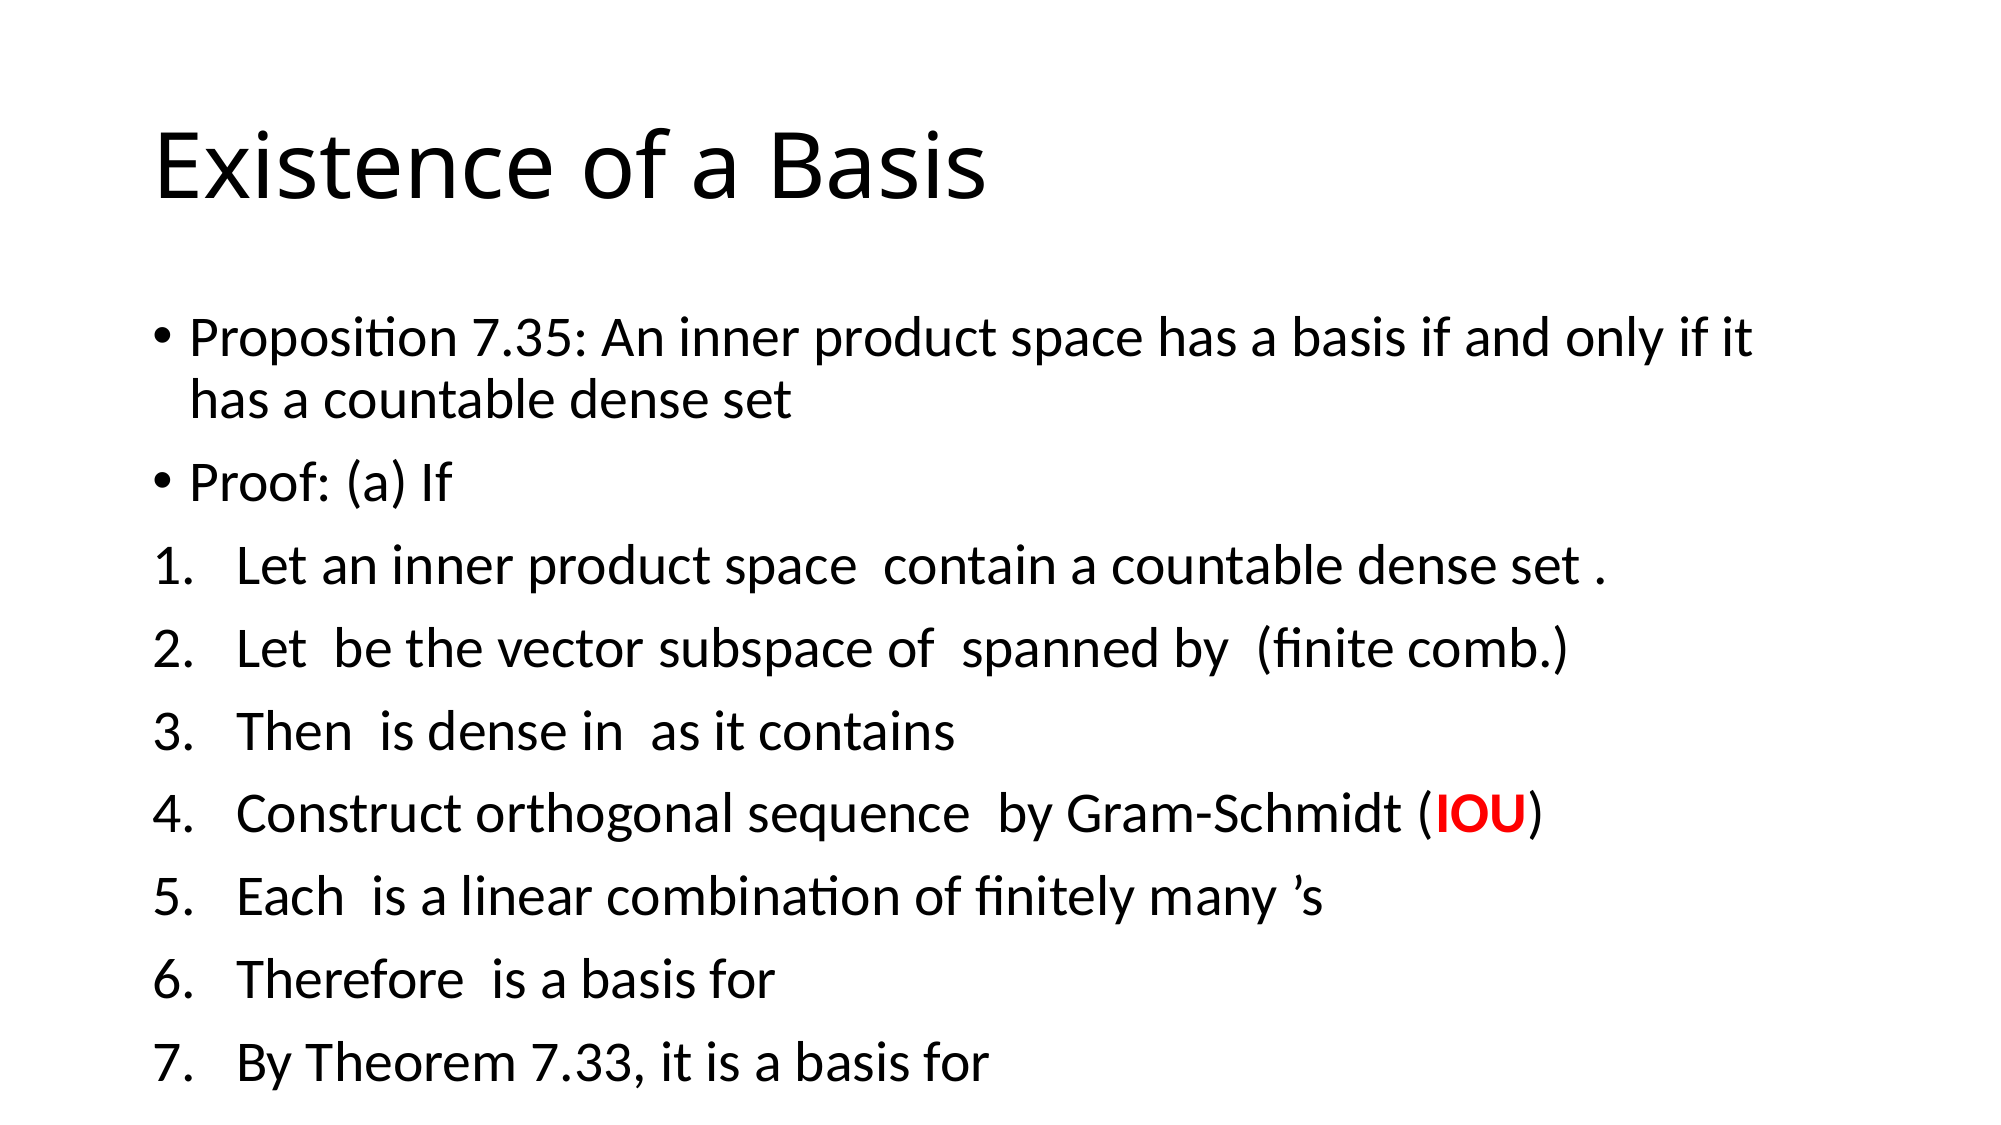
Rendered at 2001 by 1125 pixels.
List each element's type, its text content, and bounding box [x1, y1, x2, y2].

title Existence of a Basis [137, 59, 1863, 278]
